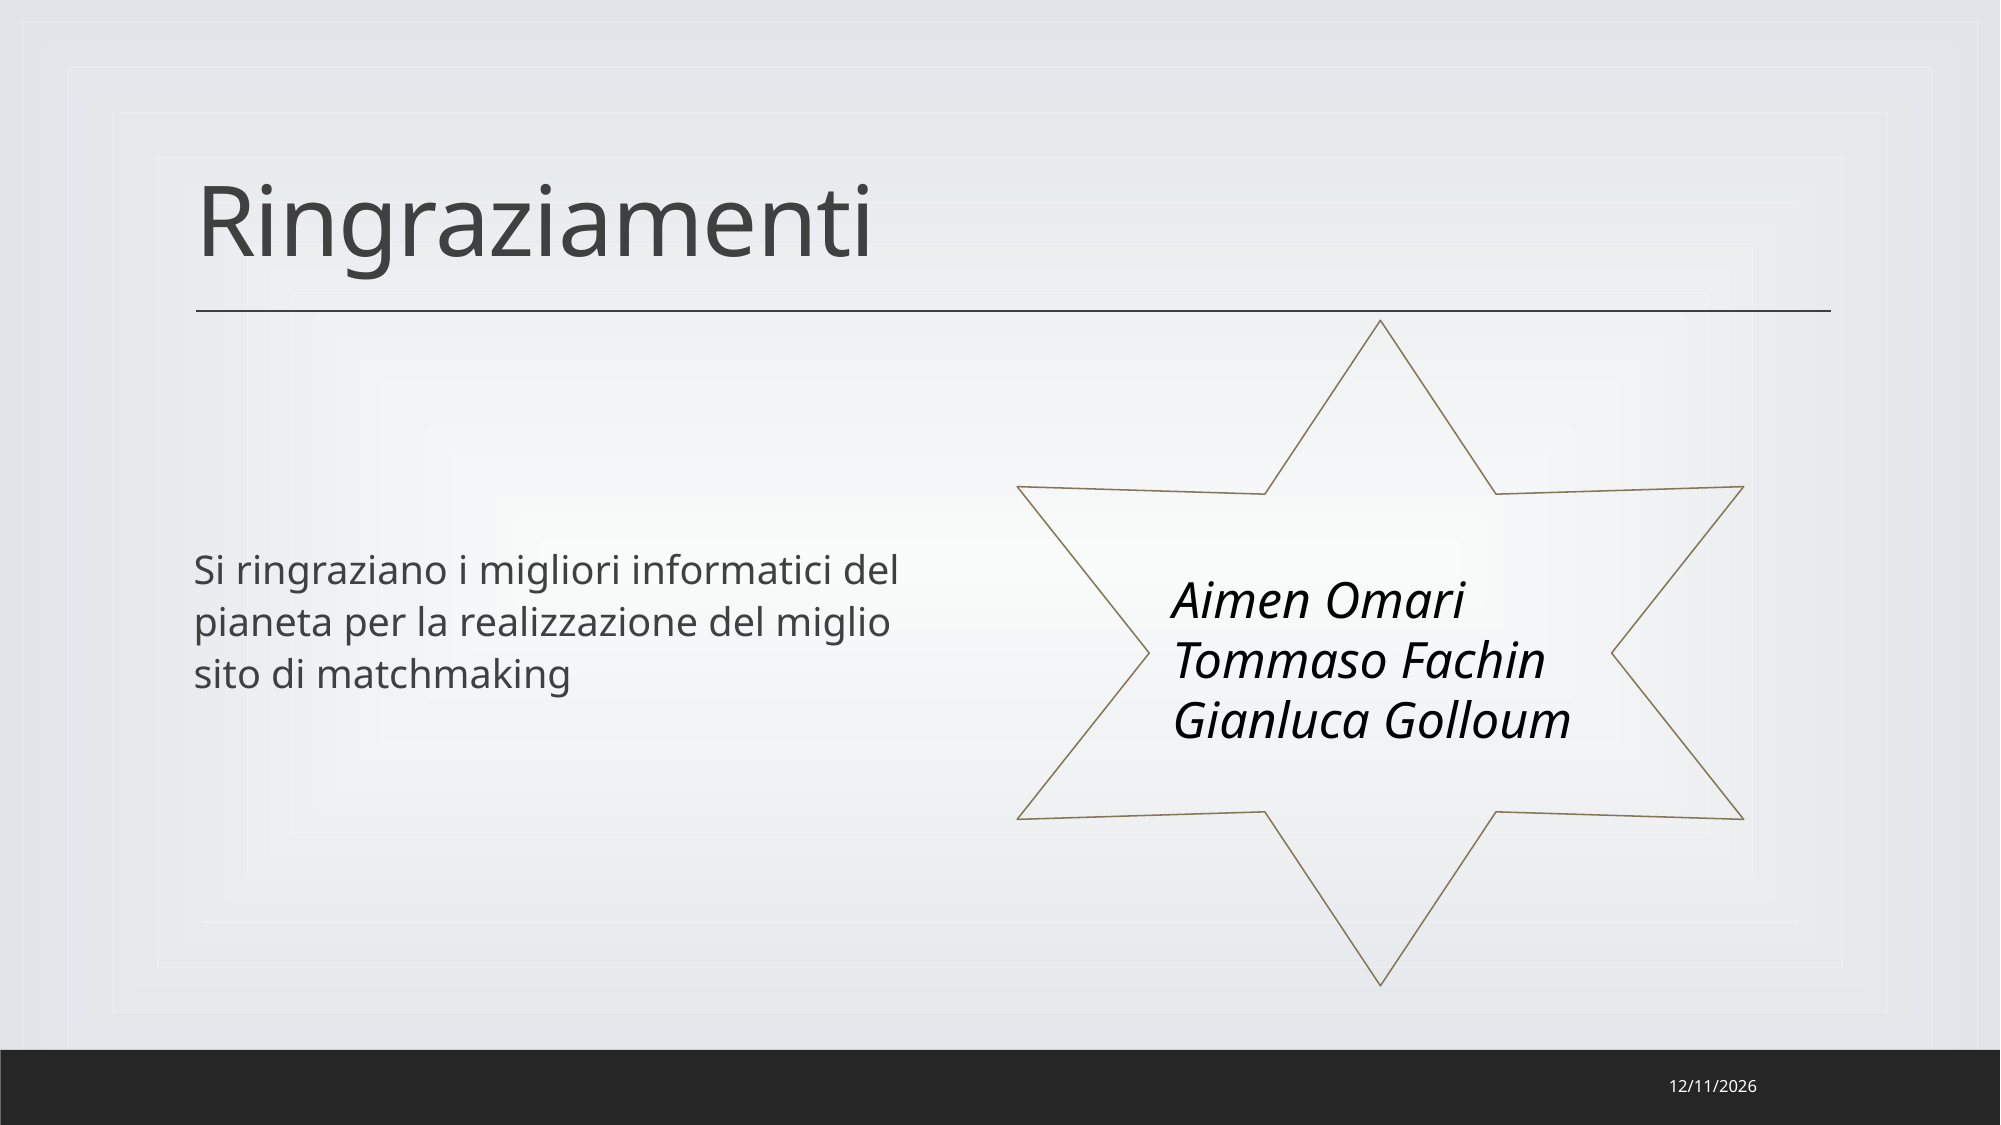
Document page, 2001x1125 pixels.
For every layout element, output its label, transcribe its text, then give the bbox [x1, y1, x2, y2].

title Ringraziamenti [180, 47, 1830, 285]
text_box Aimen Omari Tommaso Fachin Gianluca Golloum [1157, 560, 1719, 801]
text_box [1017, 320, 1744, 986]
list Si ringraziano i migliori informatici del pianeta per la realizzazione del miglio sito di matchmaking [178, 532, 940, 737]
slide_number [1348, 1057, 1773, 1118]
